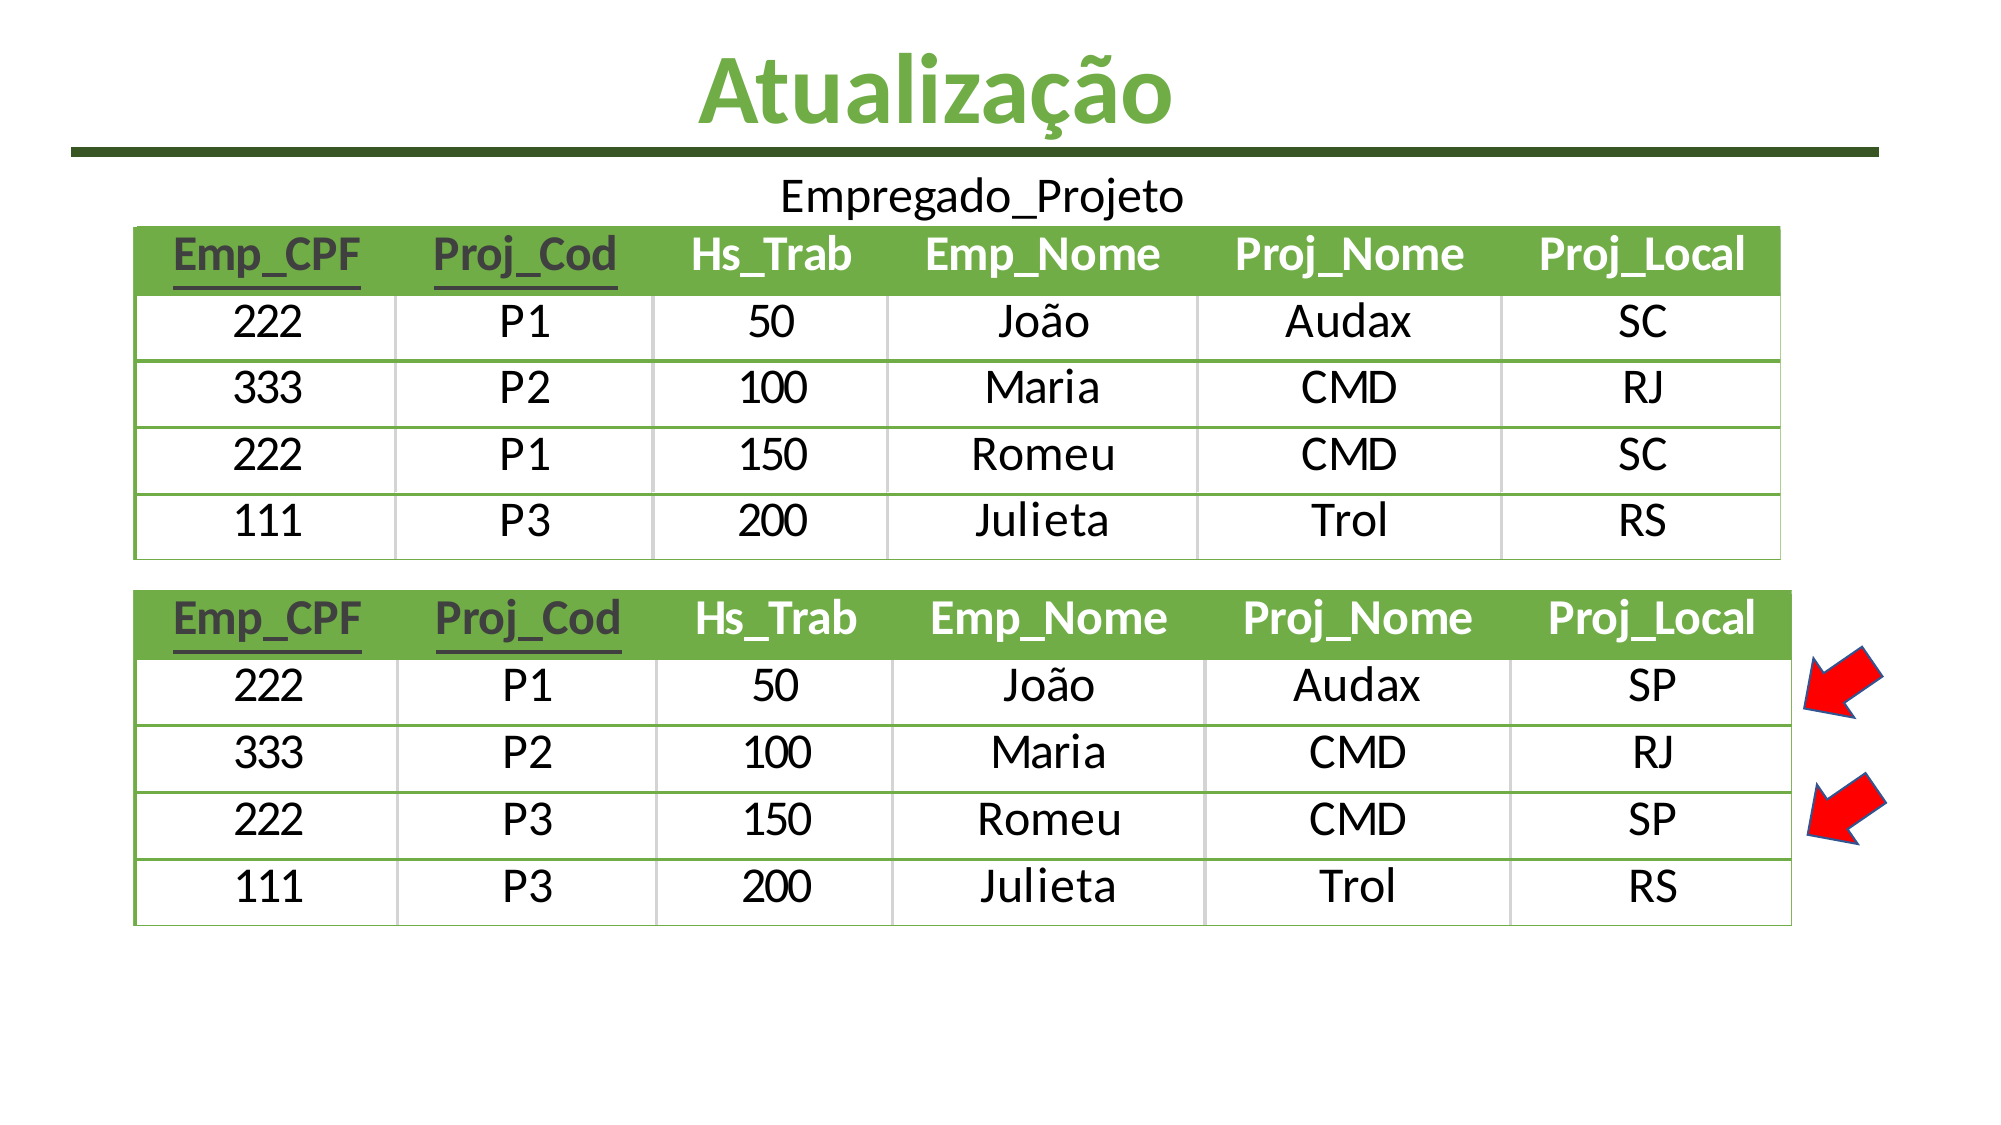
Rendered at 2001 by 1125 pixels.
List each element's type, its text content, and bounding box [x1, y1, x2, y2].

text_box Atualização [683, 15, 1190, 147]
picture [133, 226, 1784, 563]
text_box [1806, 771, 1888, 846]
text_box Empregado_Projeto [765, 157, 1200, 226]
picture [133, 590, 1795, 929]
text_box [1802, 645, 1884, 720]
